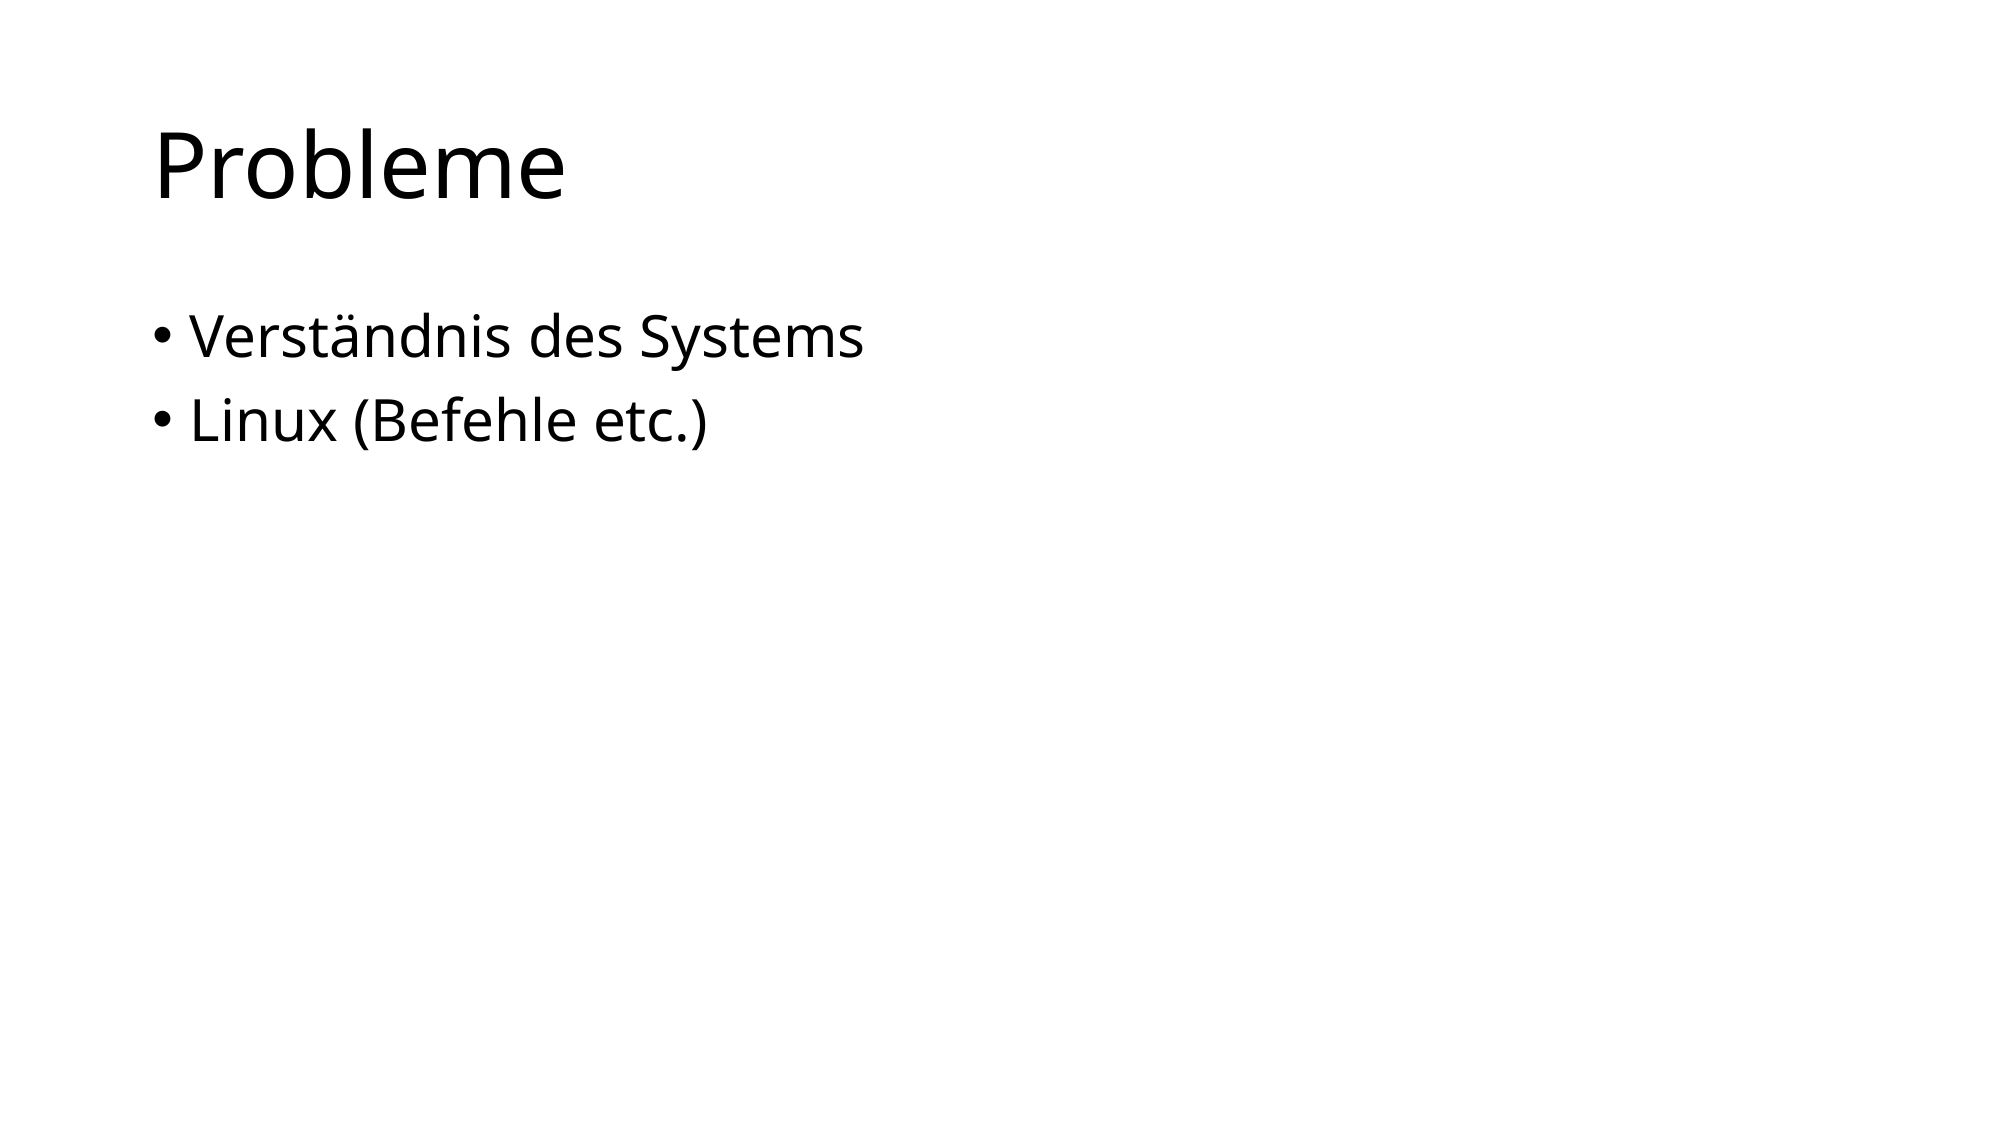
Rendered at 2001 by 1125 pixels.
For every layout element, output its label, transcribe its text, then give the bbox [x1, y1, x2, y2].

title Probleme [137, 59, 1863, 278]
list Verständnis des Systems Linux (Befehle etc.) [137, 299, 1863, 1014]
